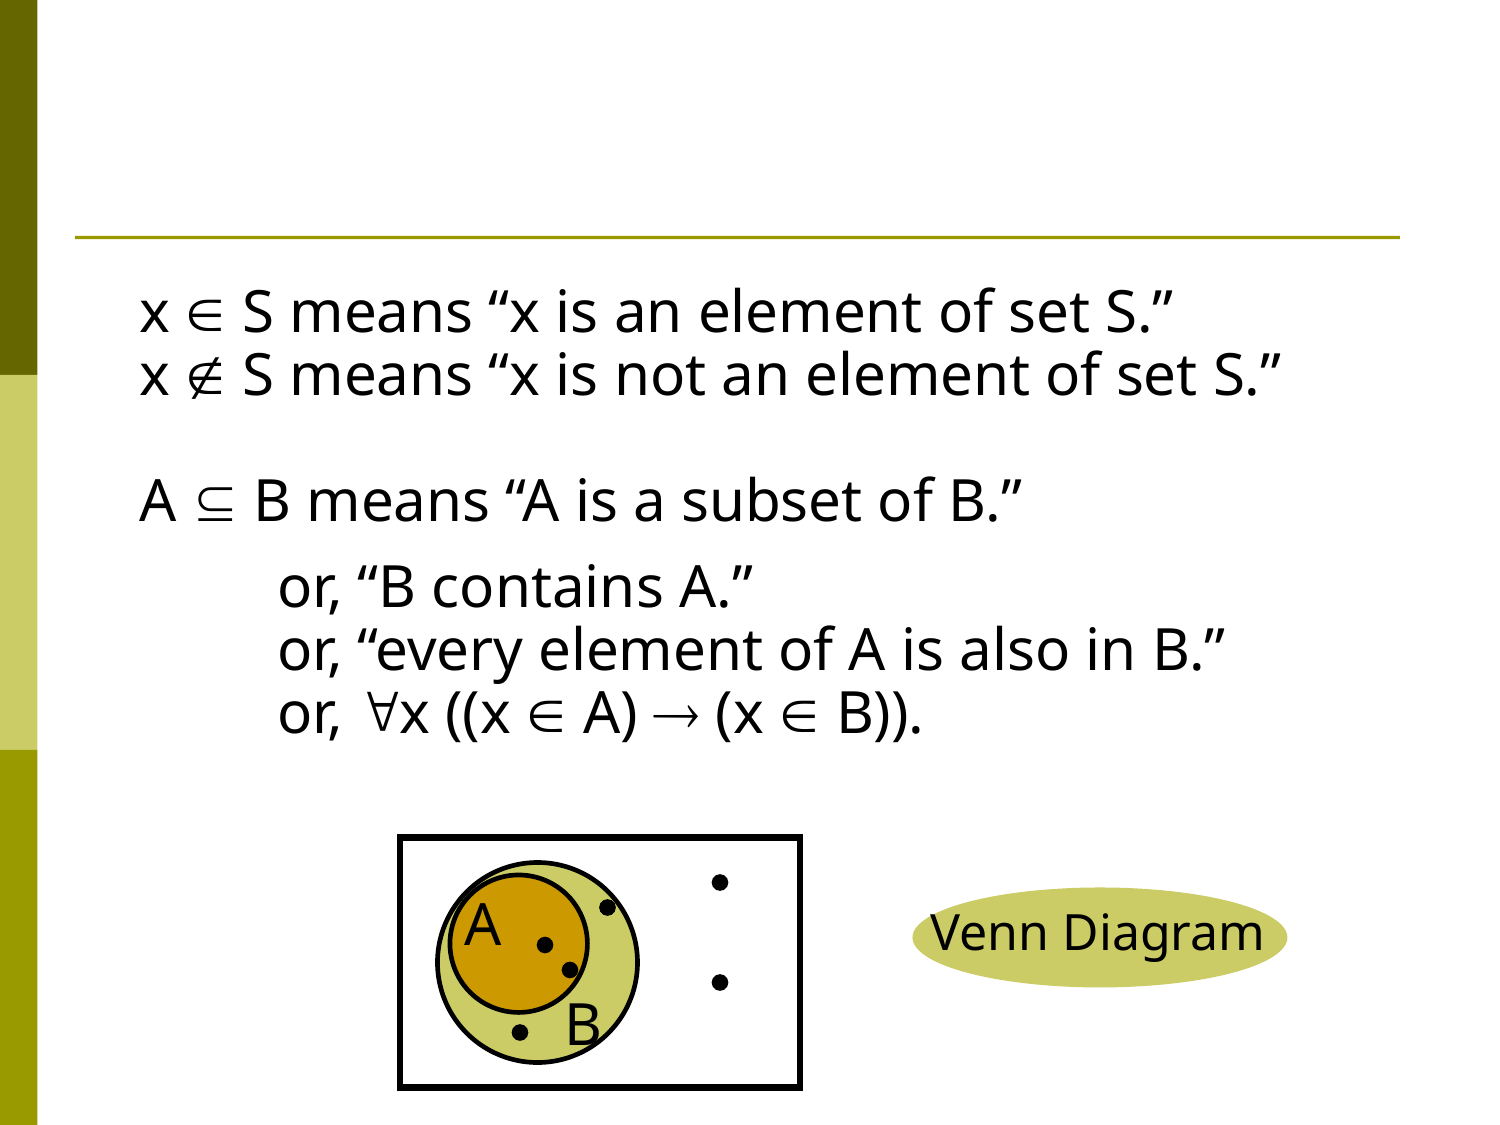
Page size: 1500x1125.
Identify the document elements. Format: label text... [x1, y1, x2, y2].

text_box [399, 837, 801, 1088]
text_box or, “B contains A.” or, “every element of A is also in B.” or, x ((x  A)  (x  B)). [262, 549, 1250, 813]
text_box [912, 887, 1288, 988]
text_box x  S means “x is an element of set S.” x  S means “x is not an element of set S.” A  B means “A is a subset of B.” [125, 274, 1332, 563]
